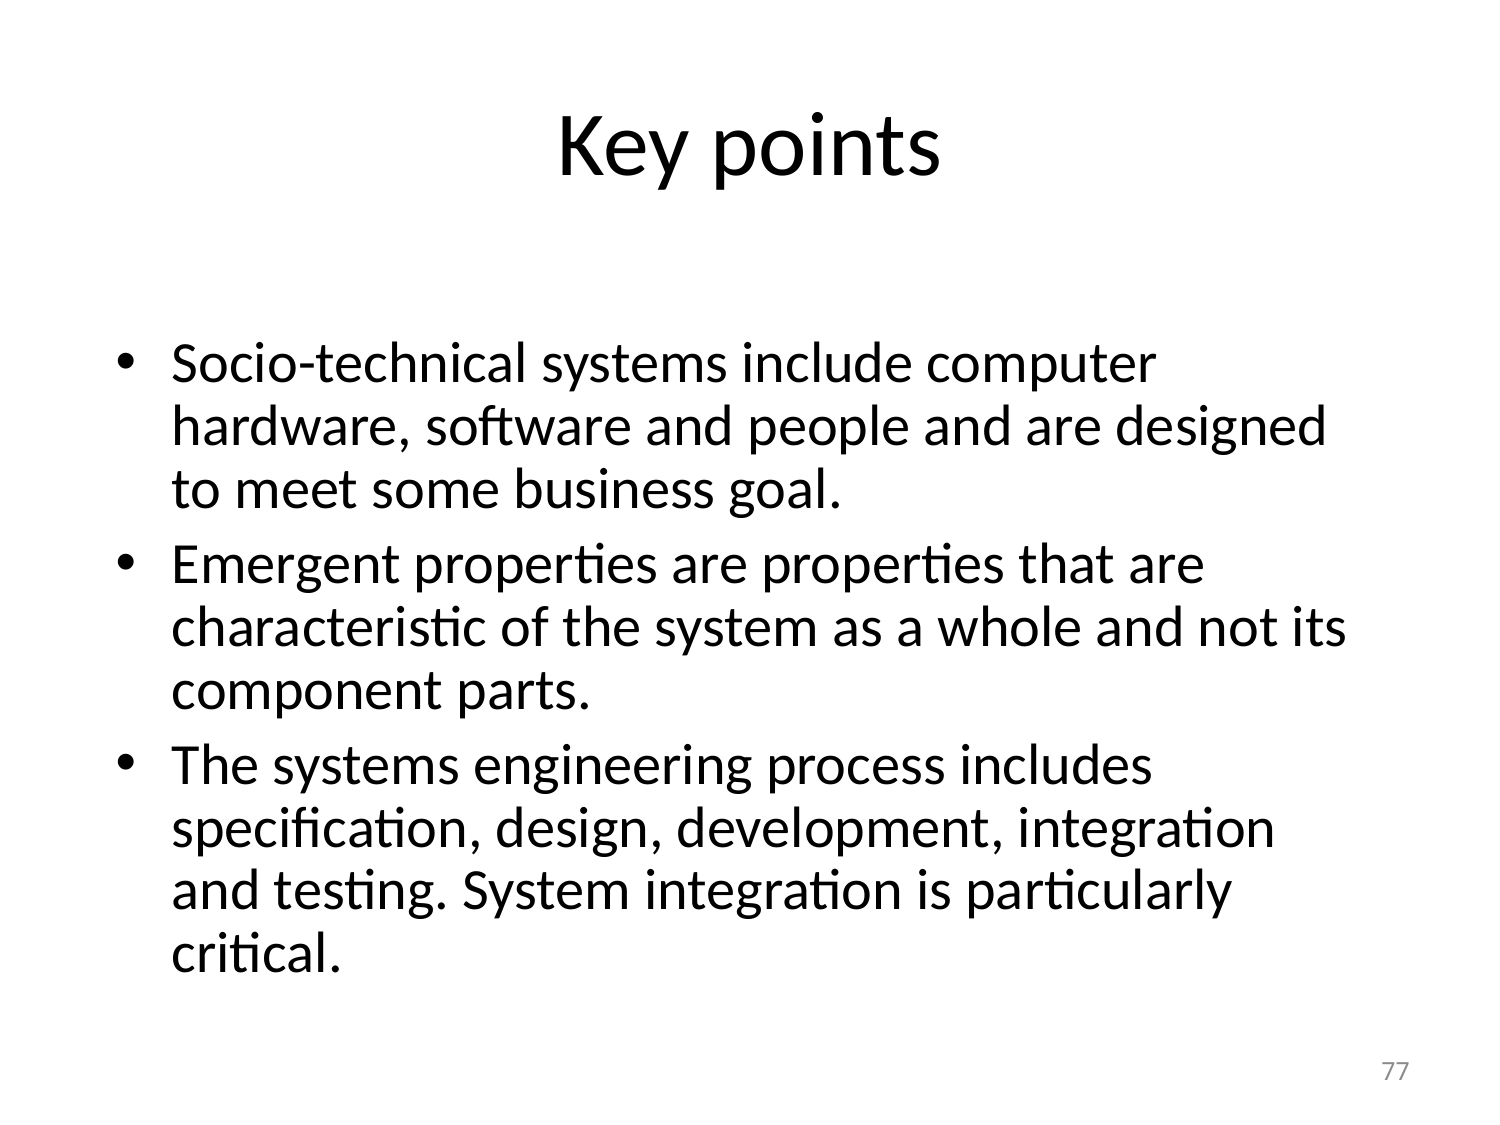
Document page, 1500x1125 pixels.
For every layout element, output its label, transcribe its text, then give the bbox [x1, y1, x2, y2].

list Socio-technical systems include computer hardware, software and people and are designed to meet some business goal. Emergent properties are properties that are characteristic of the system as a whole and not its component parts. The systems engineering process includes specification, design, development, integration and testing. System integration is particularly critical. [99, 324, 1381, 1003]
slide_number 77 [1074, 1042, 1425, 1103]
title Key points [75, 45, 1425, 233]
